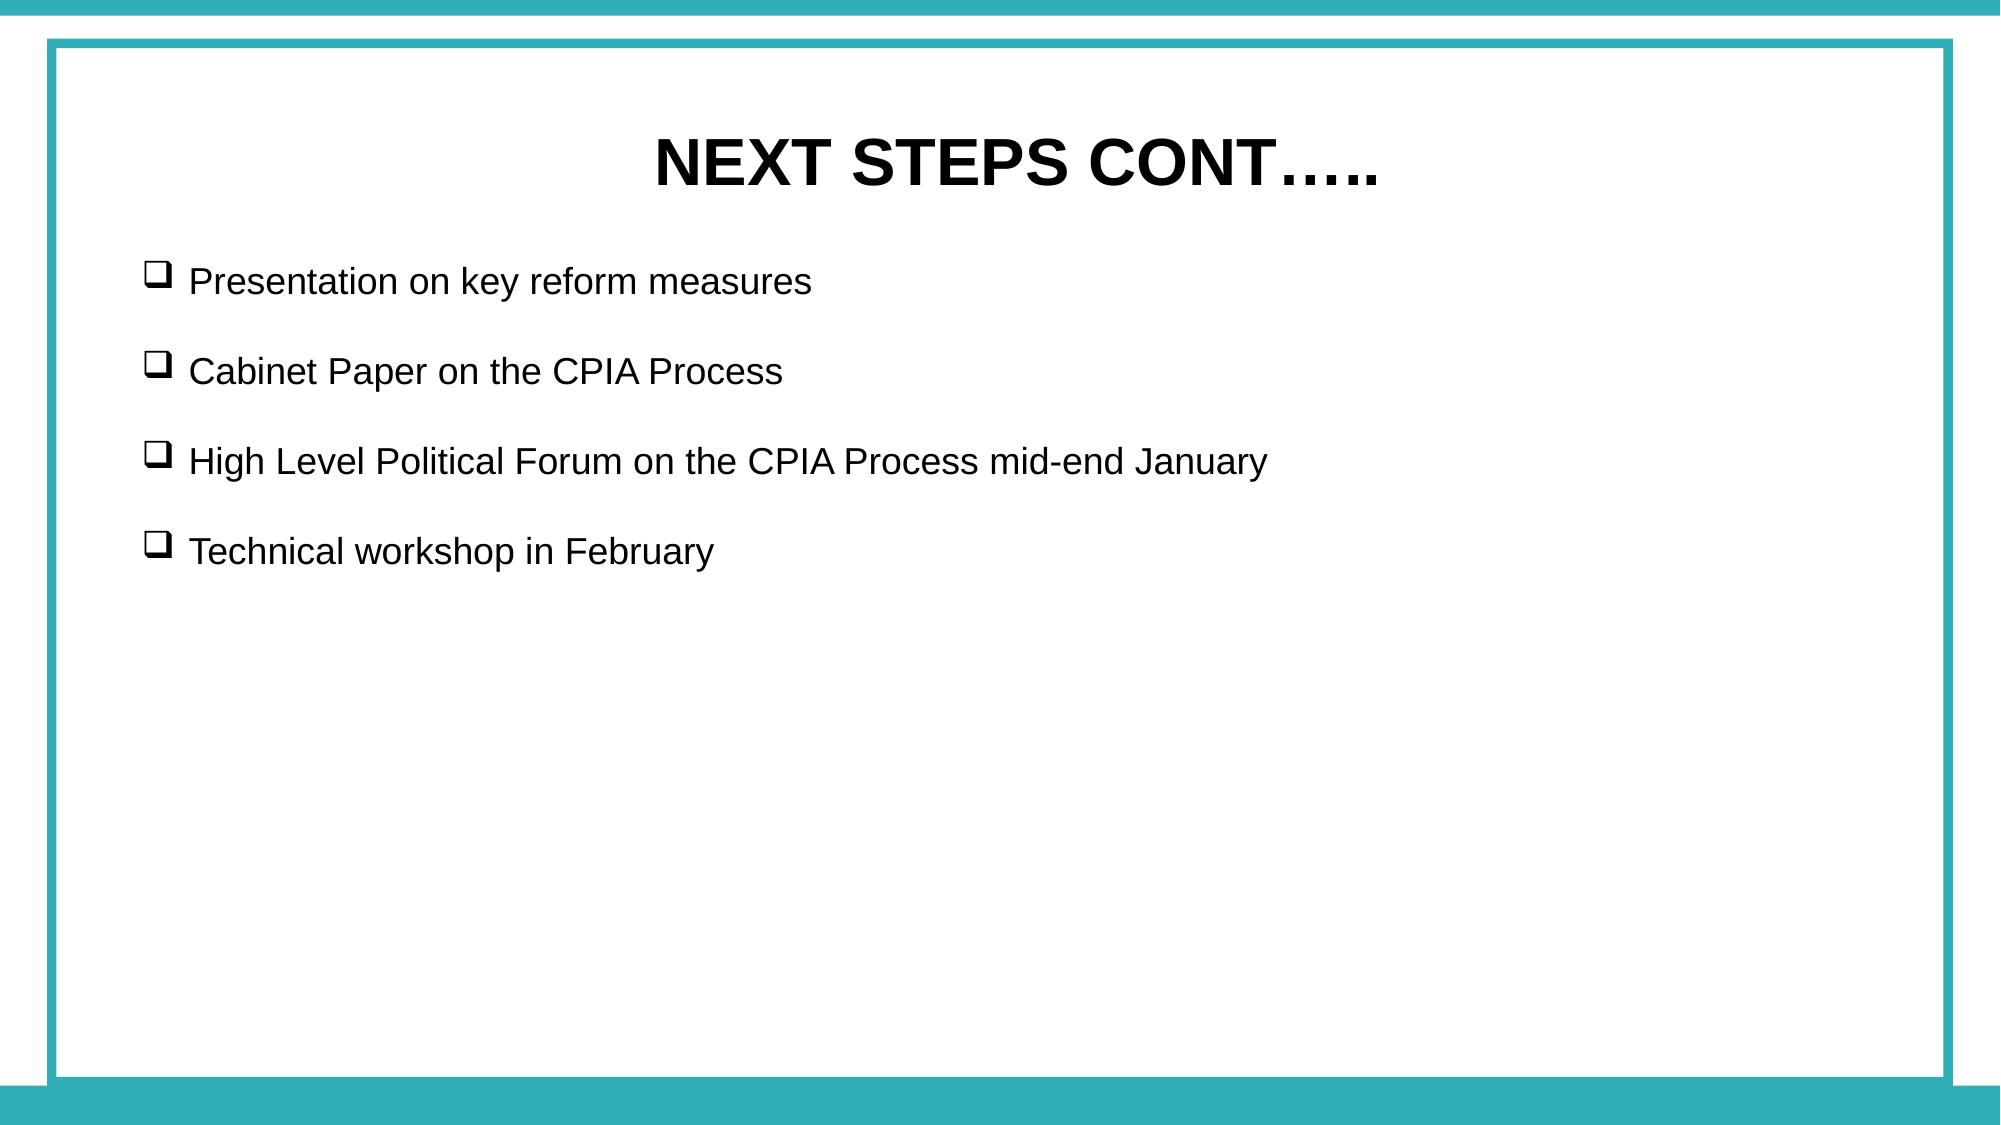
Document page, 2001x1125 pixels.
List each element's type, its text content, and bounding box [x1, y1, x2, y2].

text_box Presentation on key reform measures Cabinet Paper on the CPIA Process High Level Political Forum on the CPIA Process mid-end January Technical workshop in February [126, 249, 1824, 625]
text_box [73, 170, 1874, 1125]
text_box NEXT STEPS CONT….. [265, 111, 1790, 207]
text_box [45, 153, 73, 1088]
text_box [1874, 153, 1955, 1088]
list [0, 26, 2000, 153]
